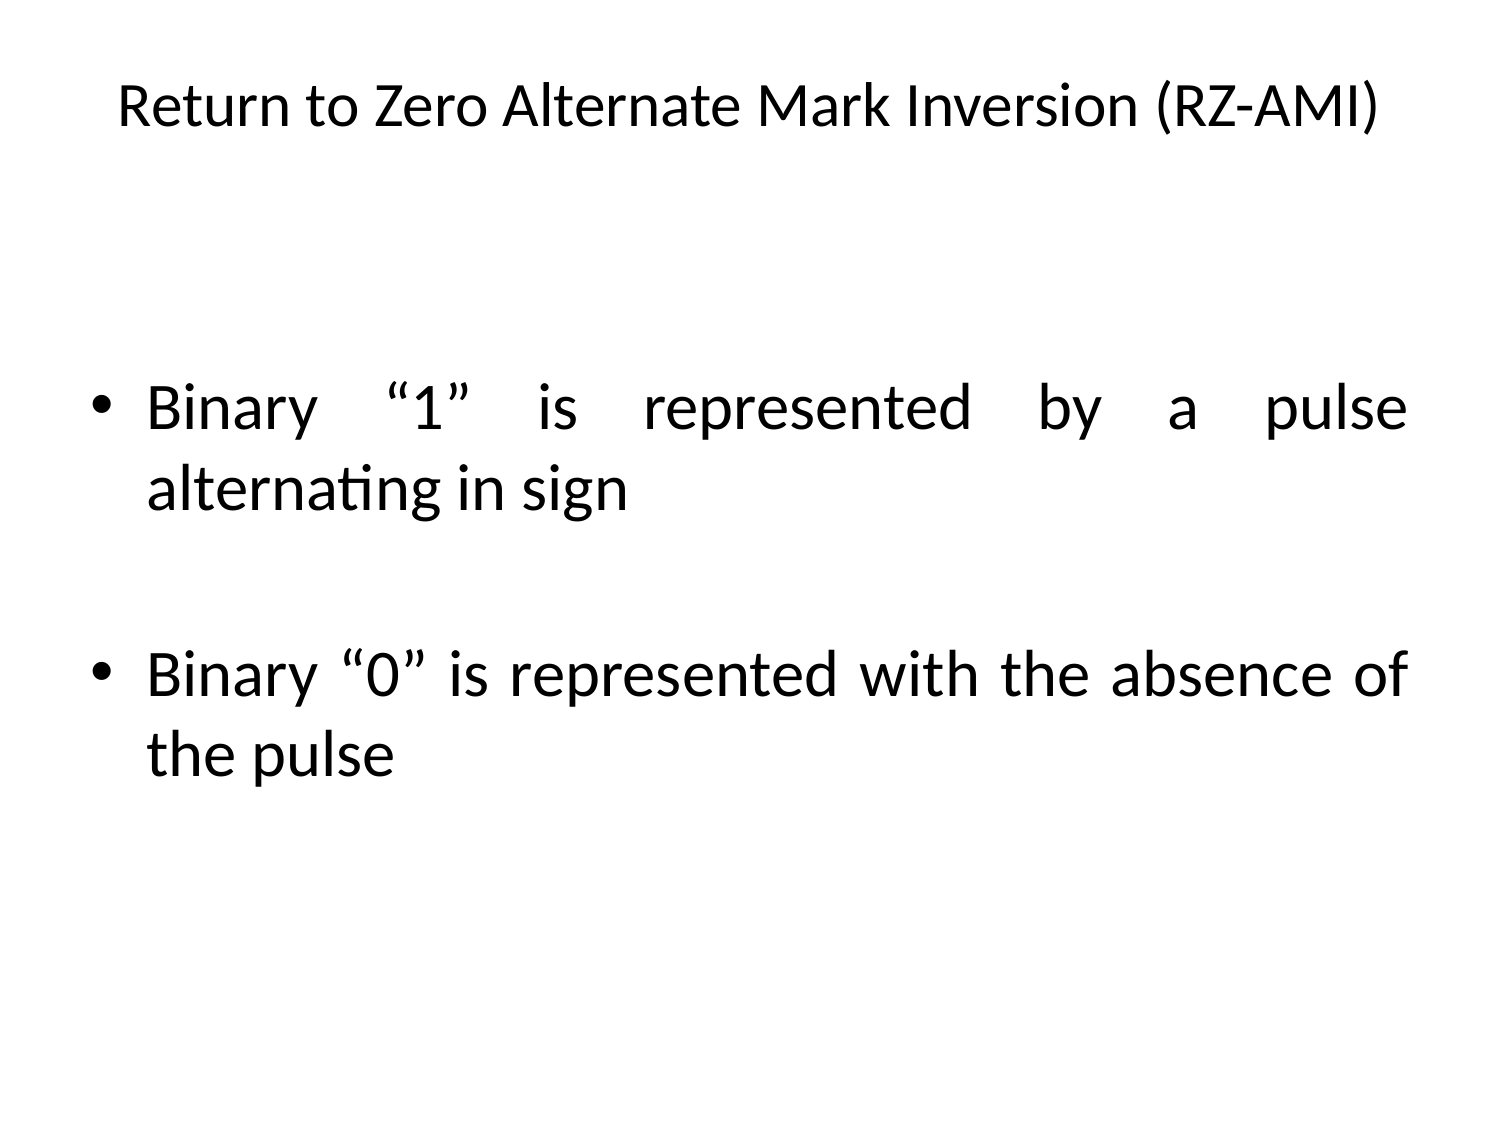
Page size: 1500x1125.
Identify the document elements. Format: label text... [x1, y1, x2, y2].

title Return to Zero Alternate Mark Inversion (RZ-AMI) [75, 45, 1425, 233]
list Binary “1” is represented by a pulse alternating in sign Binary “0” is represented with the absence of the pulse [75, 262, 1425, 1005]
